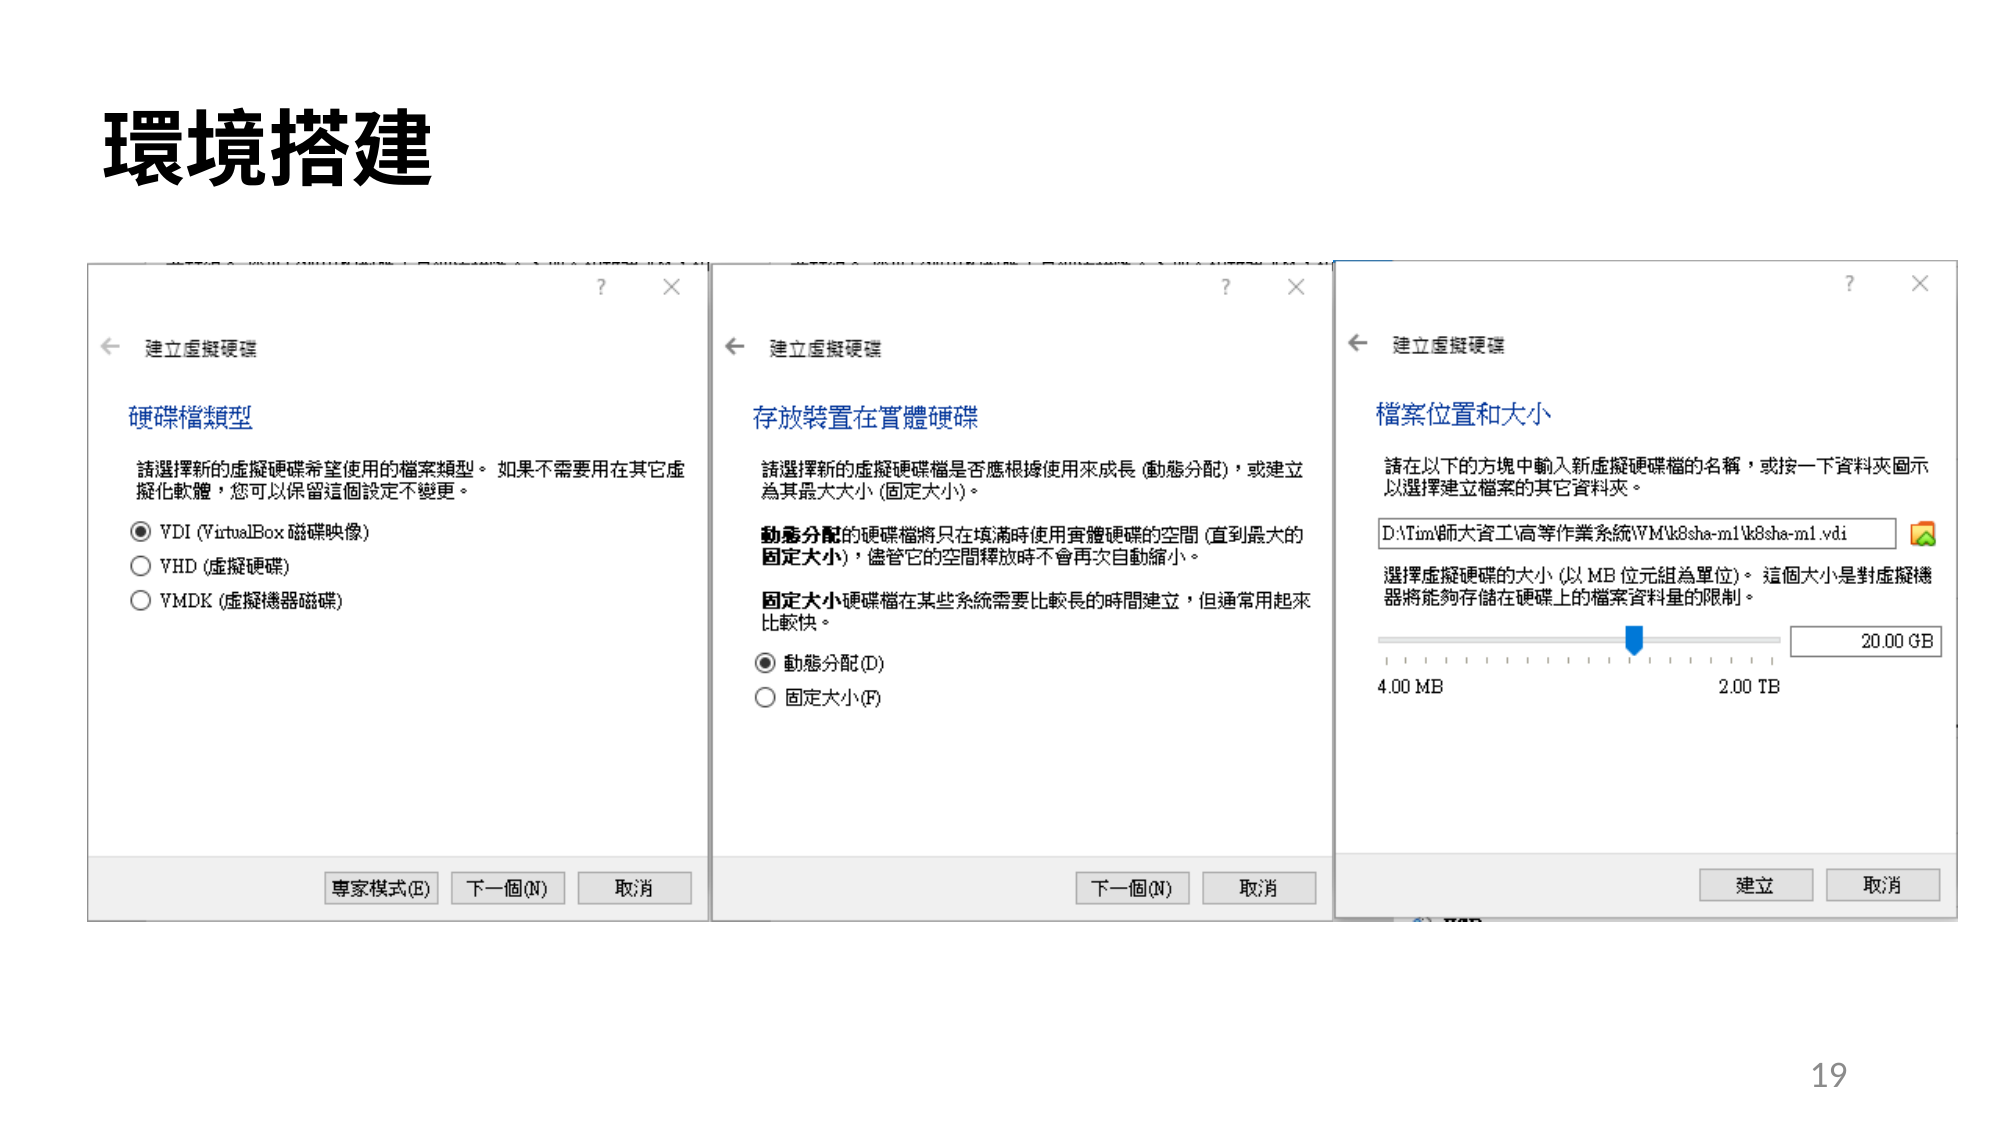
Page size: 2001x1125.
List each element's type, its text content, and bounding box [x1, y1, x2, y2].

title 環境搭建 [87, 84, 1813, 222]
picture [87, 260, 1958, 922]
slide_number 19 [1412, 1042, 1863, 1103]
